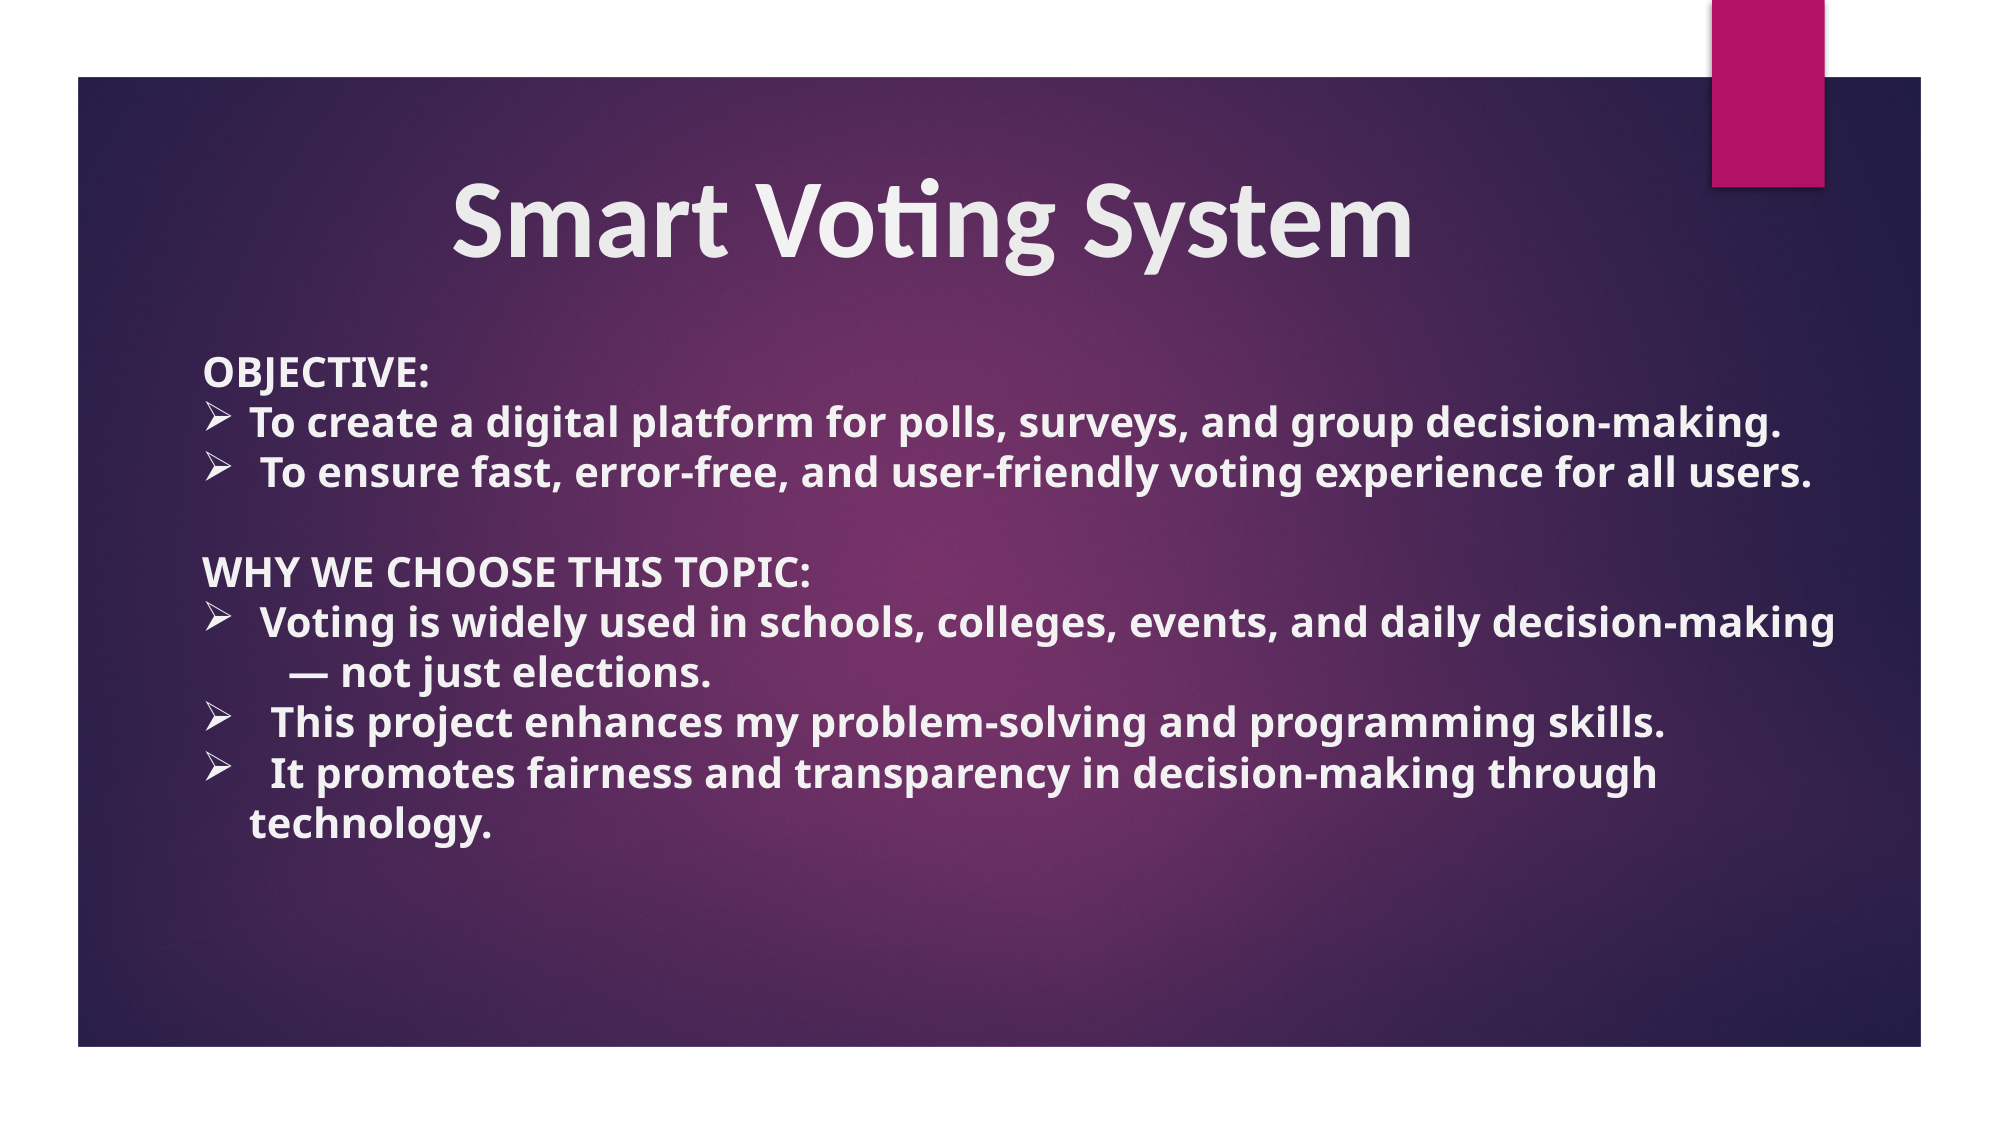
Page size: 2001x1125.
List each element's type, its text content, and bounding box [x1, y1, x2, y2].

text_box Smart Voting System [209, 142, 1658, 288]
text_box OBJECTIVE: To create a digital platform for polls, surveys, and group decision-making. To ensure fast, error-free, and user-friendly voting experience for all users. WHY WE CHOOSE THIS TOPIC: Voting is widely used in schools, colleges, events, and daily decision-making — not just elections. This project enhances my problem-solving and programming skills. It promotes fairness and transparency in decision-making through technology. [187, 338, 1864, 904]
